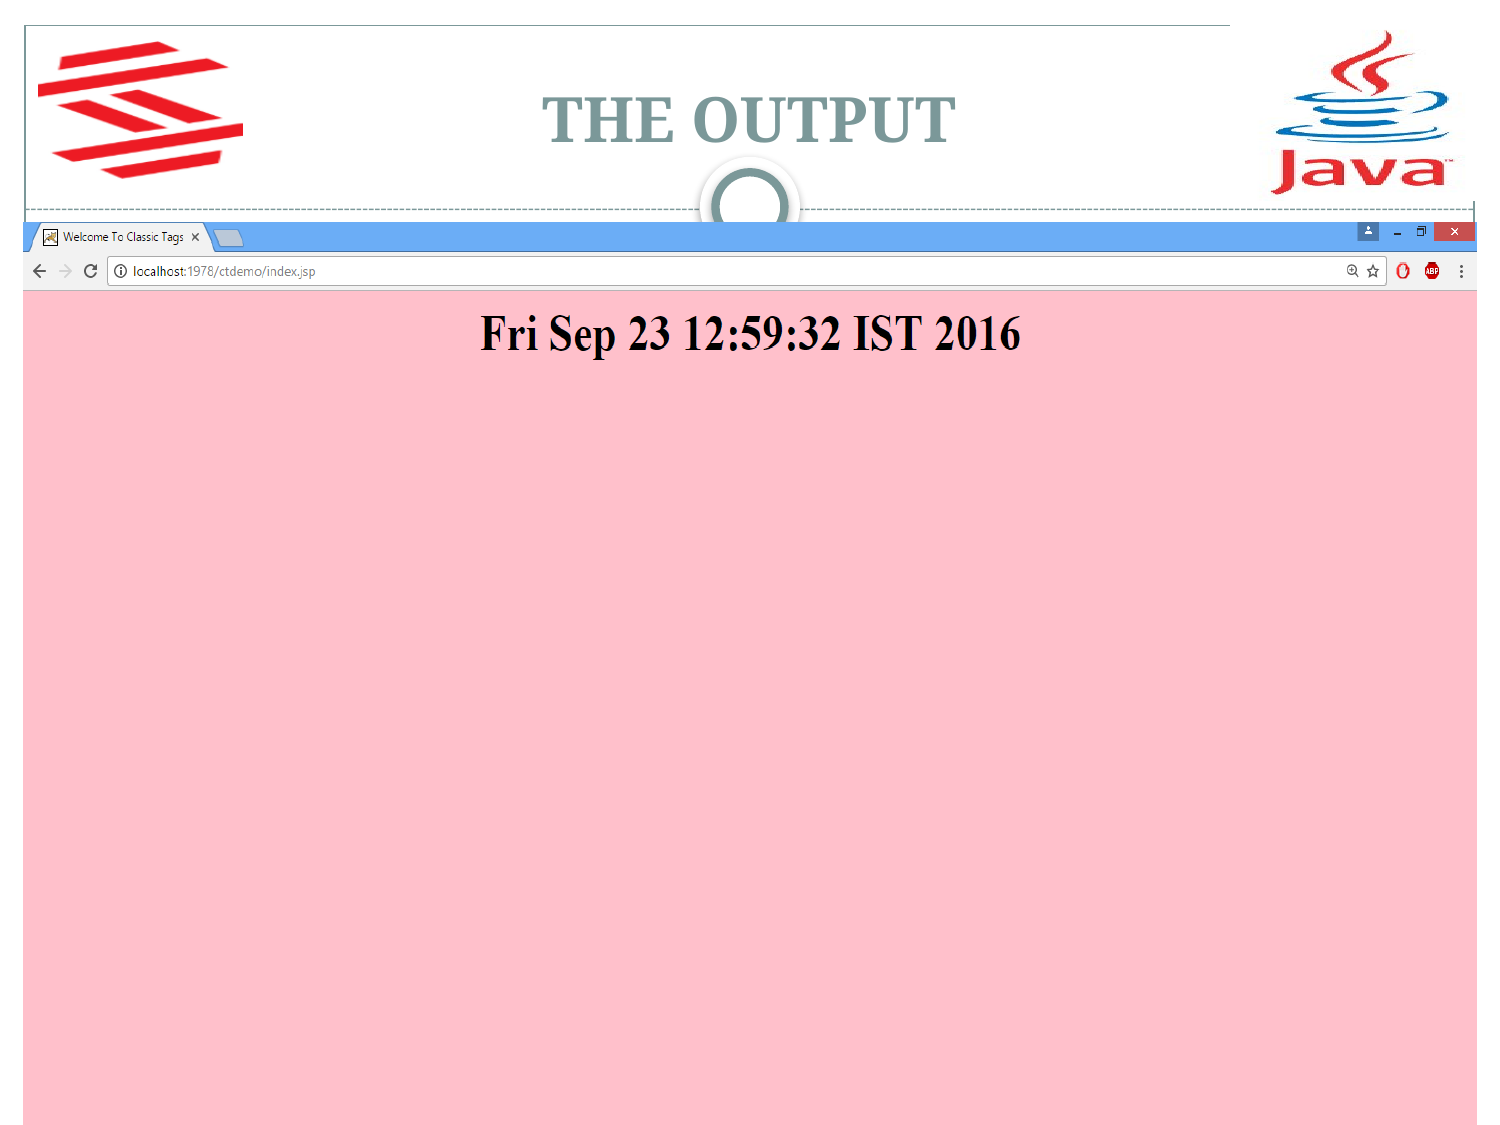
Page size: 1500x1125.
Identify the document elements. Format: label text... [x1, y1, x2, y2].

picture [37, 40, 243, 185]
title THE OUTPUT [237, 37, 1223, 162]
picture [1230, 23, 1483, 201]
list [23, 222, 1477, 1125]
